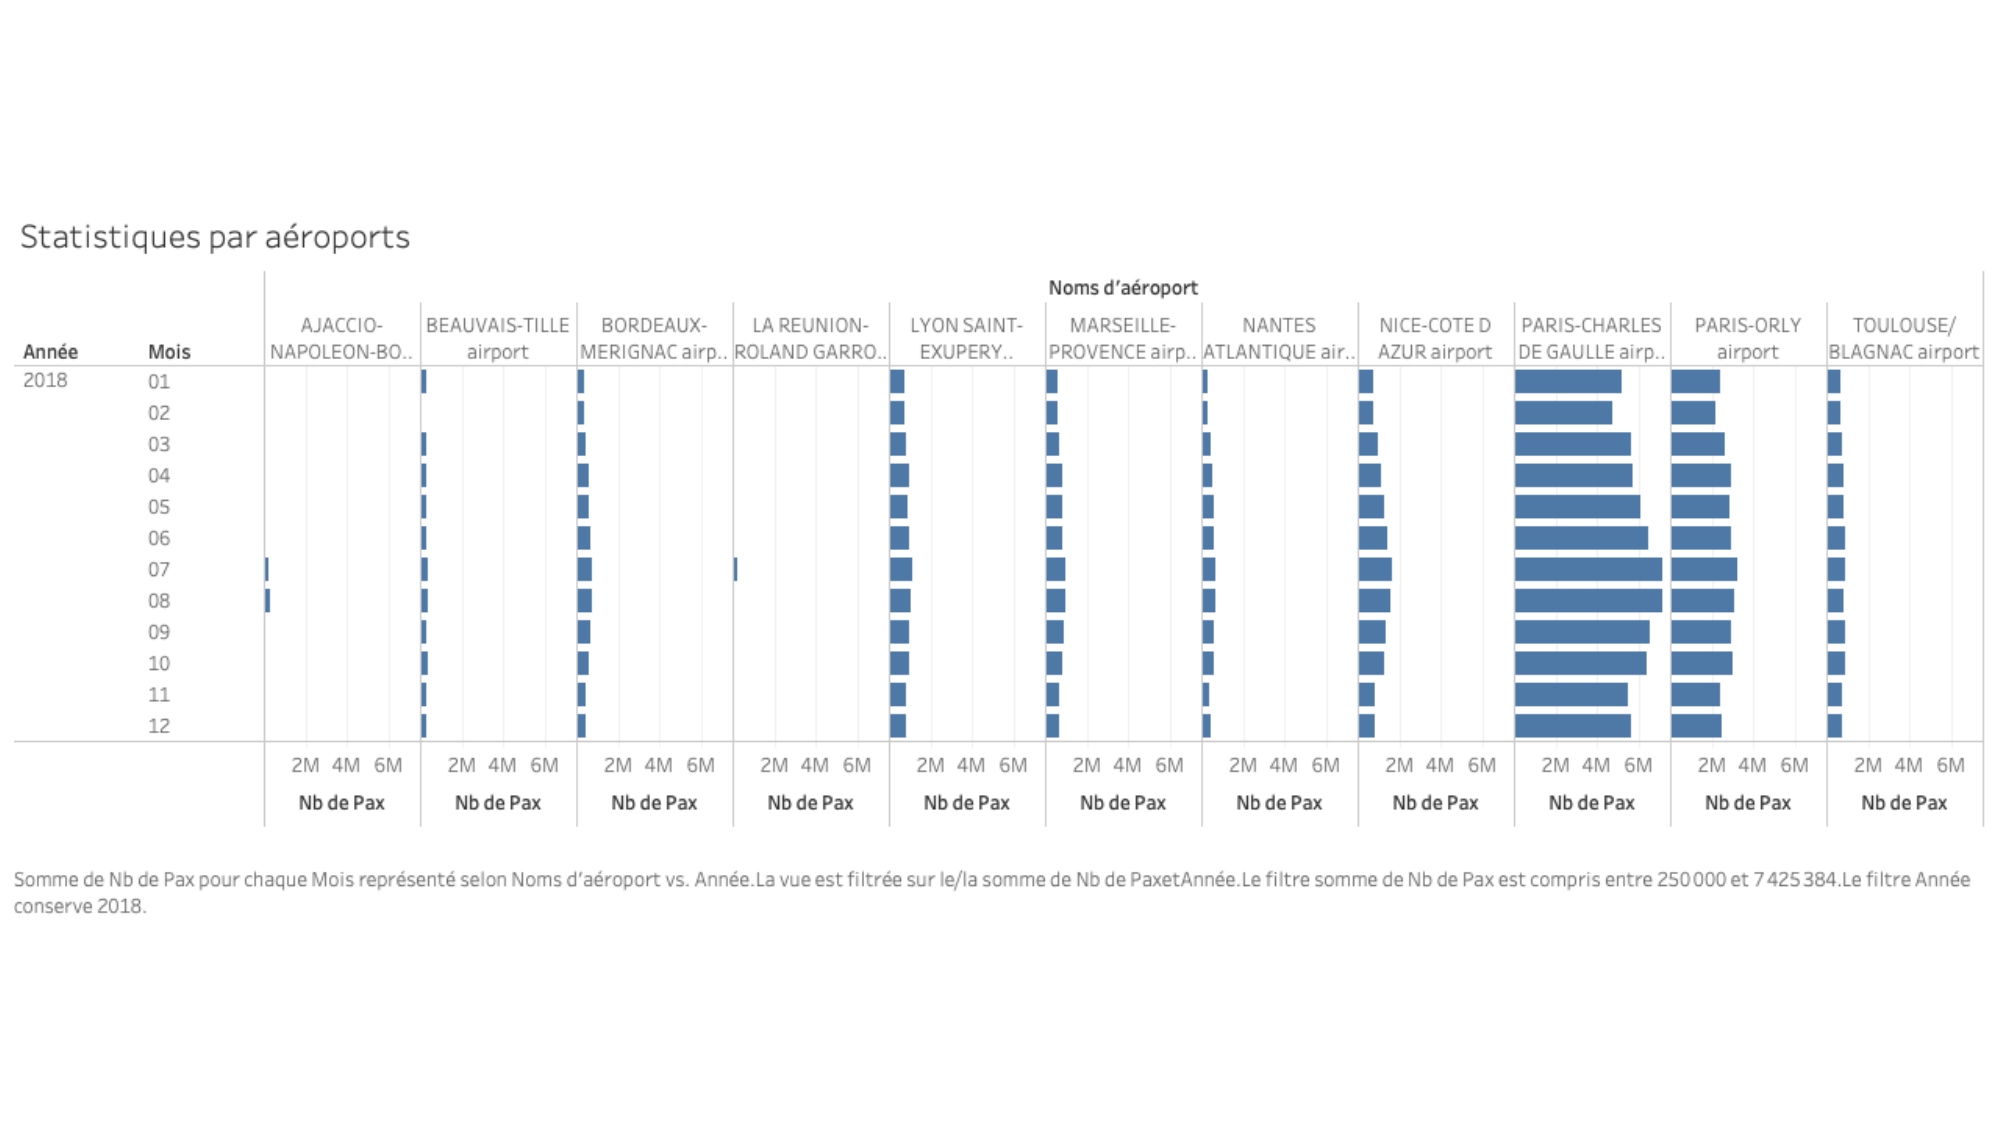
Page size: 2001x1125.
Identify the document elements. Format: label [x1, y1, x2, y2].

picture [13, 204, 1986, 921]
